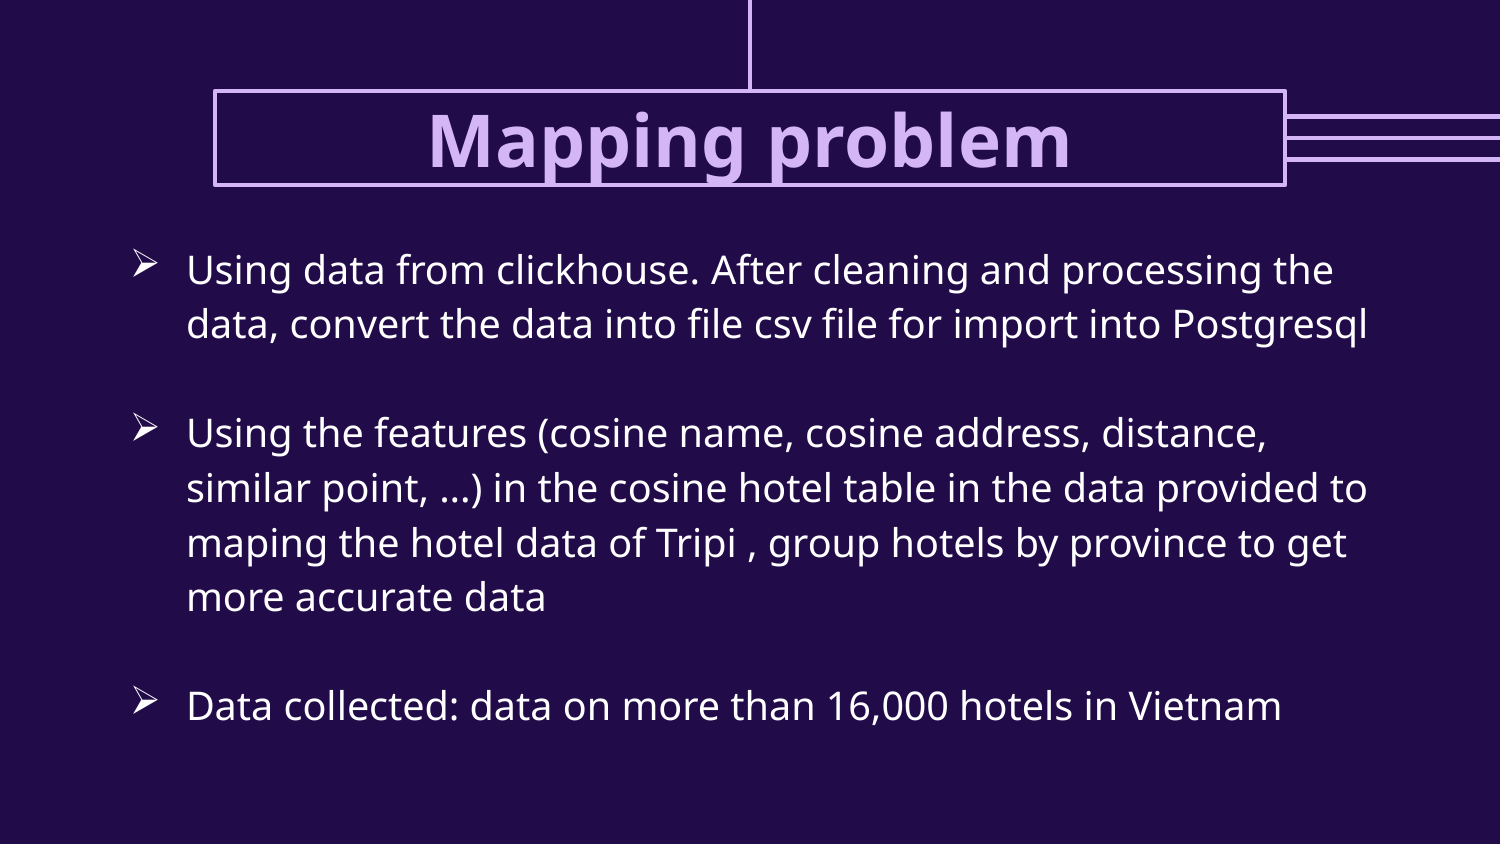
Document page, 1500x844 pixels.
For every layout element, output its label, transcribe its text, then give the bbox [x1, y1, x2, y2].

list Using data from clickhouse. After cleaning and processing the data, convert the data into file csv file for import into Postgresql Using the features (cosine name, cosine address, distance, similar point, ...) in the cosine hotel table in the data provided to maping the hotel data of Tripi , group hotels by province to get more accurate data Data collected: data on more than 16,000 hotels in Vietnam [114, 222, 1414, 737]
title Mapping problem [213, 89, 1287, 187]
